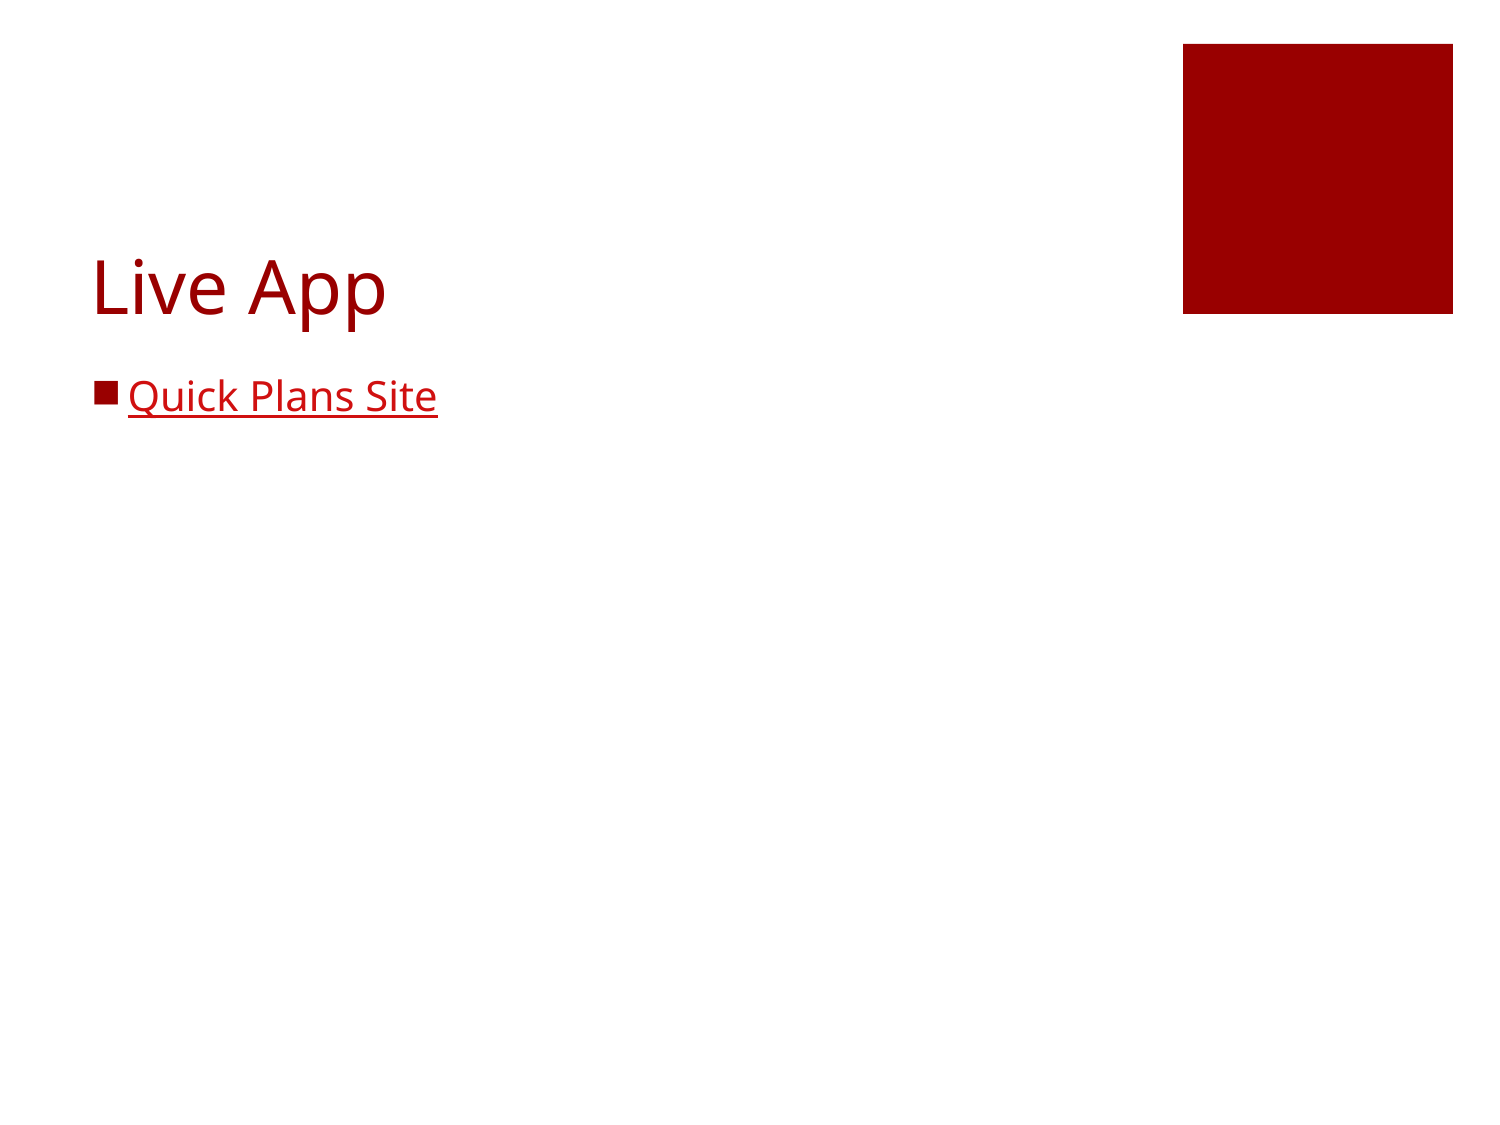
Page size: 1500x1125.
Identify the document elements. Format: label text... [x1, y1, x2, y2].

title Live App [75, 149, 1143, 338]
list Quick Plans Site [75, 362, 1143, 1005]
